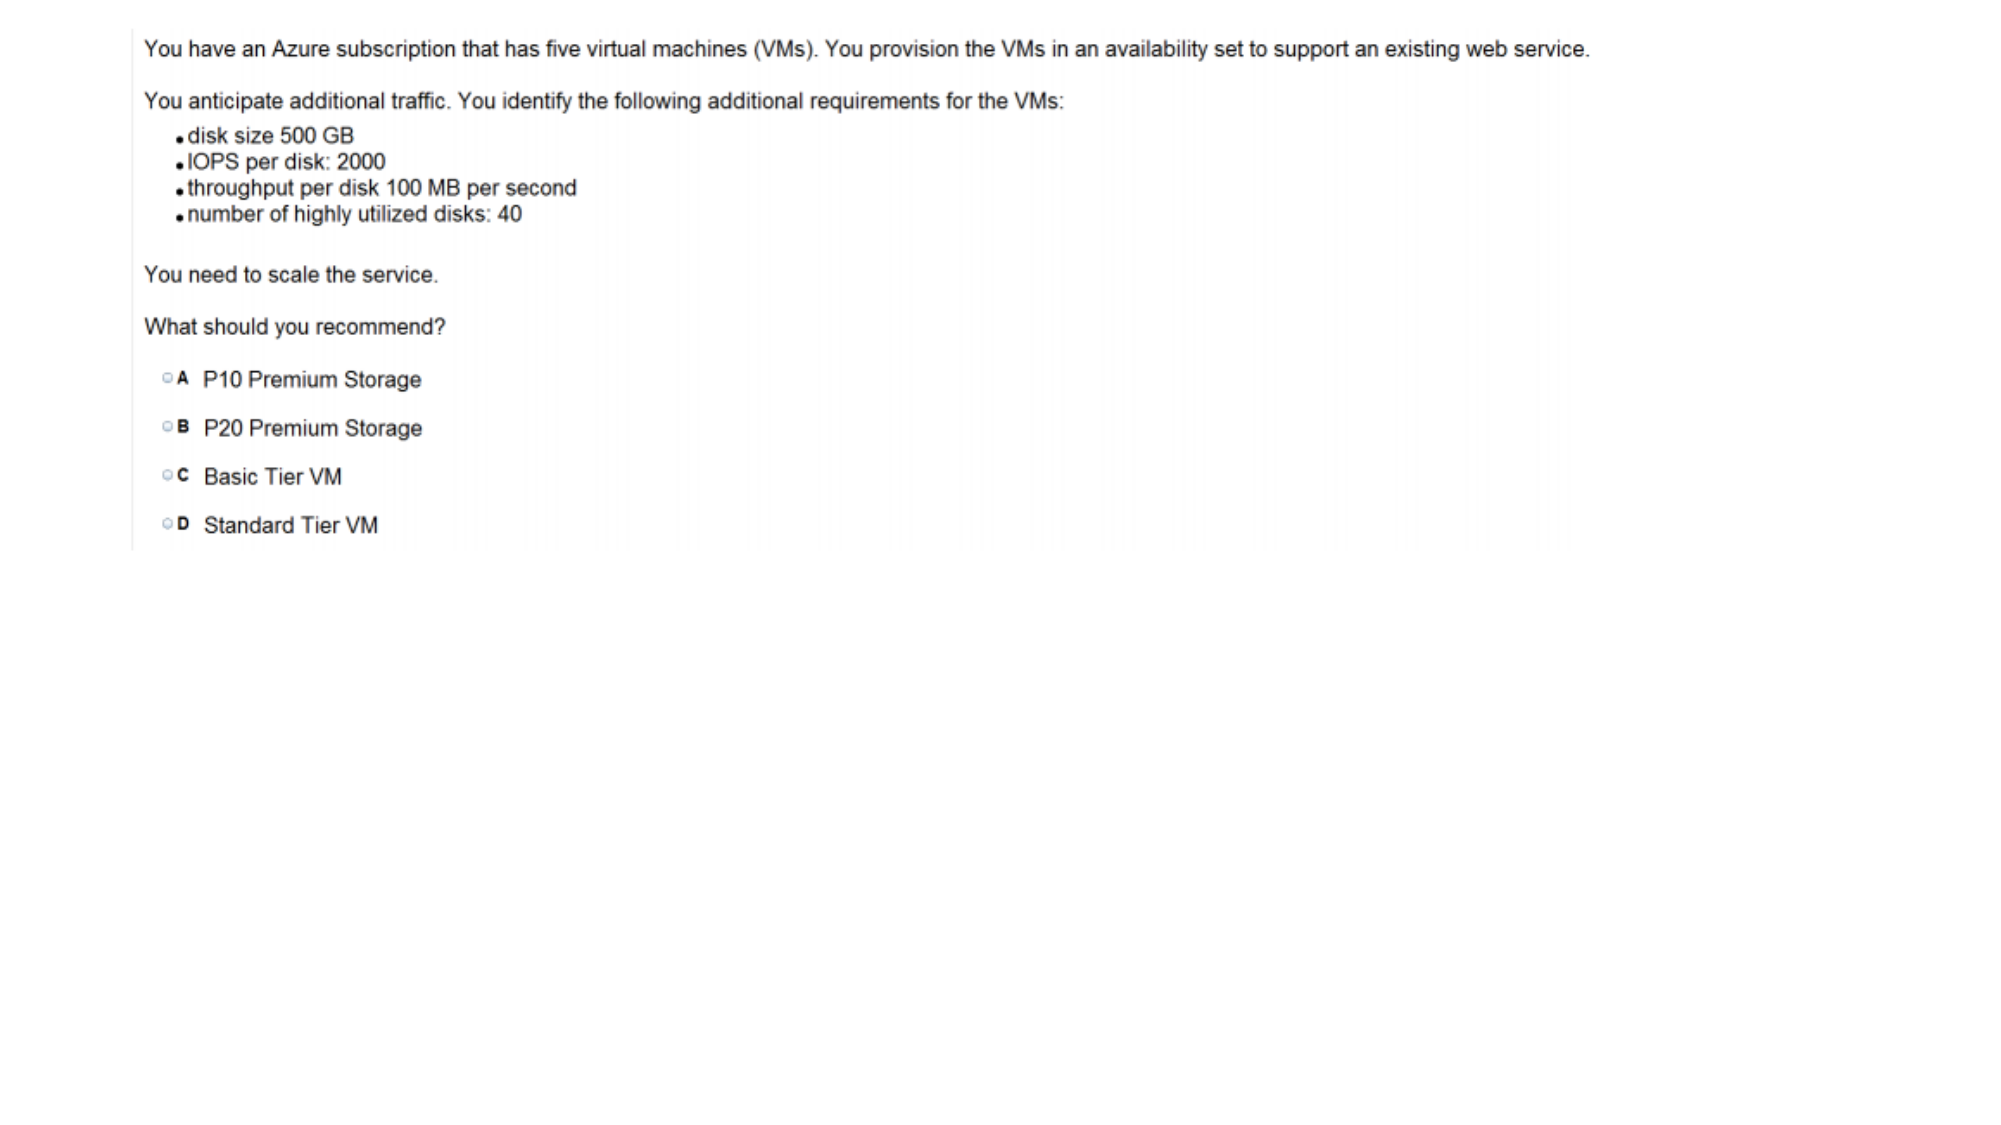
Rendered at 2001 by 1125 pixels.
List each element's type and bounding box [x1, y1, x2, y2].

picture [111, 24, 1629, 594]
